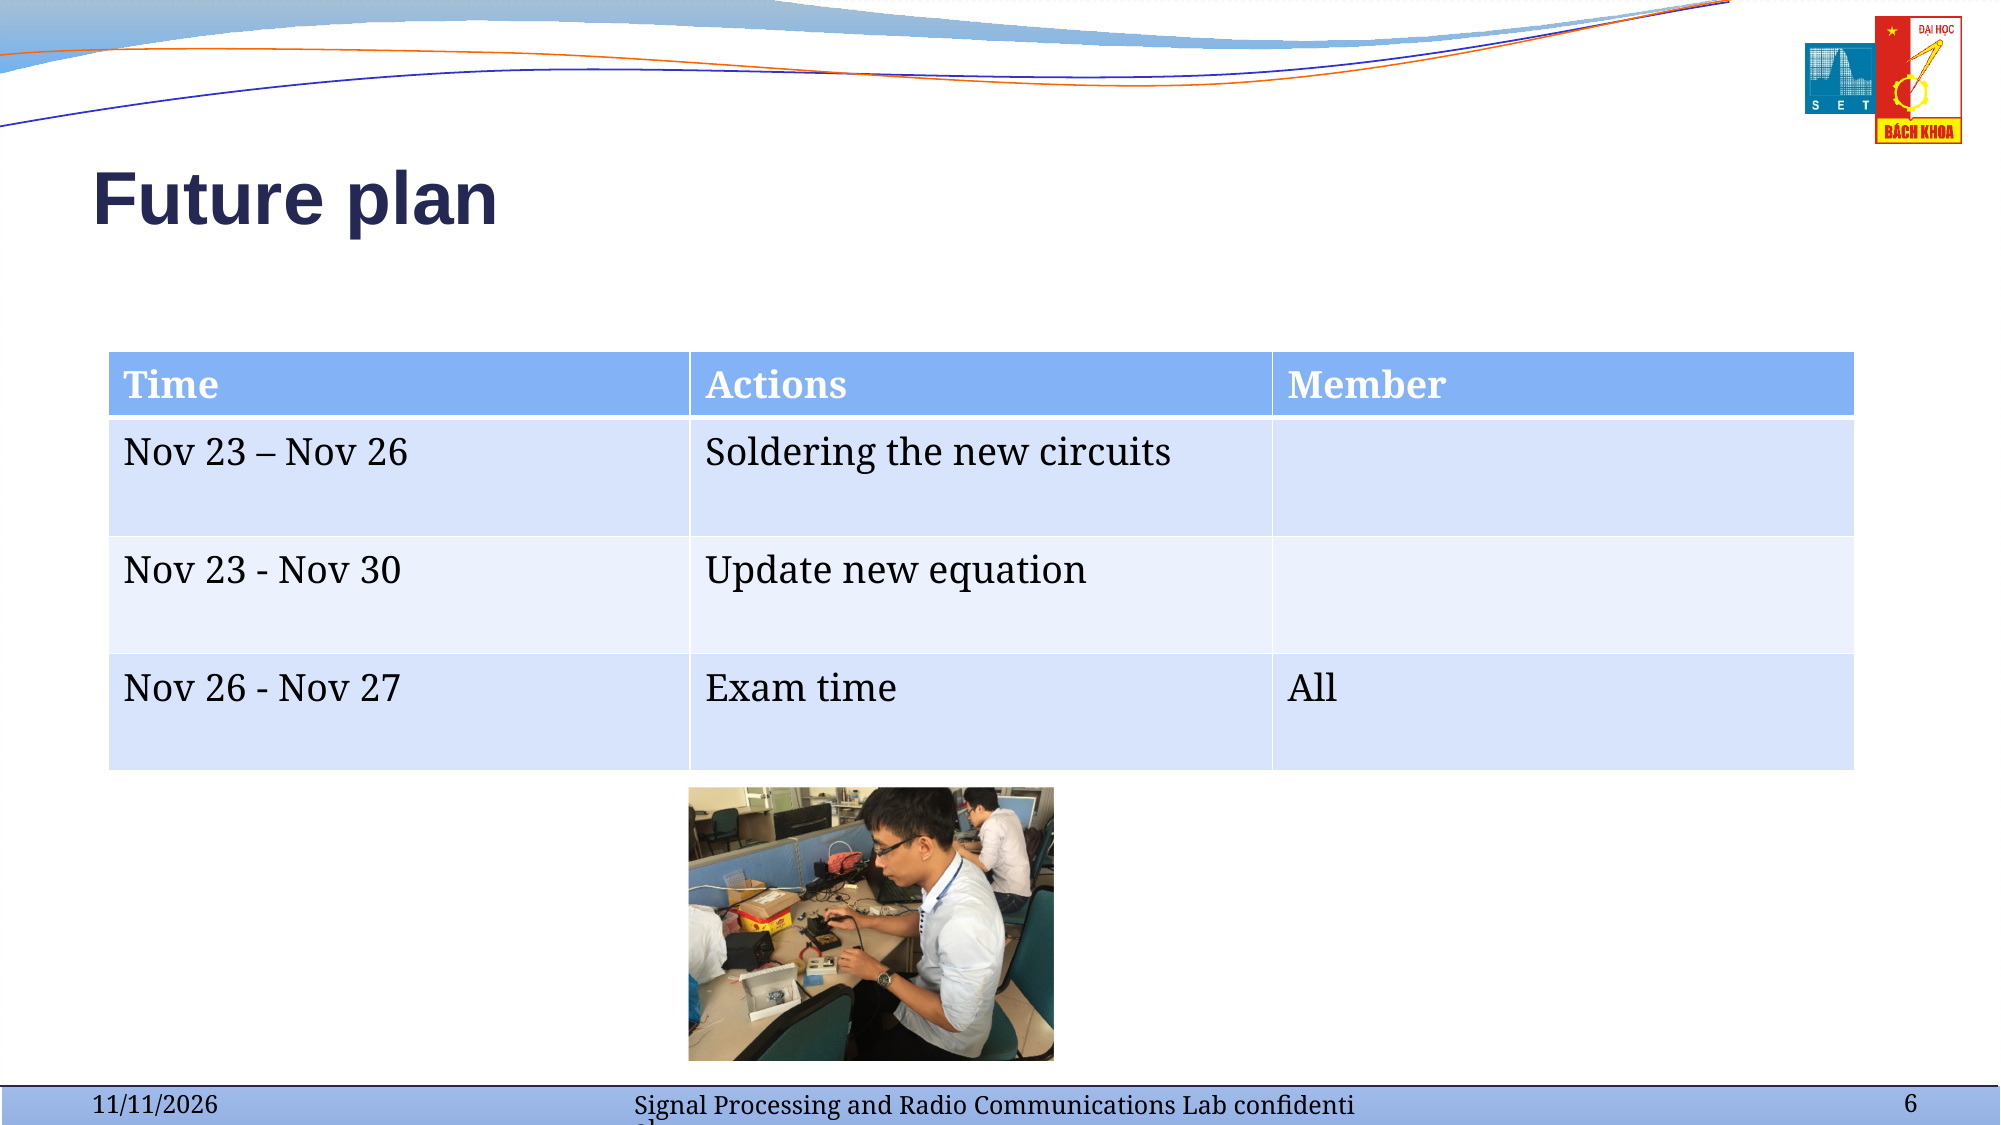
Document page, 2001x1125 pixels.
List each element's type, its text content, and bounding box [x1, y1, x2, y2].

picture [1810, 48, 1871, 95]
table_cell All [1273, 654, 1854, 770]
table_cell Update new equation [691, 537, 1272, 653]
table_cell Soldering the new circuits [691, 420, 1272, 536]
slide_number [92, 1092, 522, 1123]
table_header Actions [691, 352, 1272, 415]
table_cell Nov 23 - Nov 30 [109, 537, 689, 653]
slide_number 6 [1749, 1091, 1918, 1122]
picture [1838, 101, 1843, 110]
picture [1813, 101, 1818, 109]
picture [688, 787, 1054, 1061]
picture [1863, 101, 1868, 109]
picture [1875, 16, 1962, 144]
table_cell Nov 23 – Nov 26 [109, 420, 689, 536]
table_header Time [109, 352, 689, 415]
table_header Member [1273, 352, 1854, 415]
table_cell [1273, 420, 1854, 536]
title Future plan [92, 115, 1918, 240]
table_cell Exam time [691, 654, 1272, 770]
footer Signal Processing and Radio Communications Lab confidential [634, 1093, 1368, 1124]
table_cell Nov 26 - Nov 27 [109, 654, 689, 770]
table_cell [1273, 537, 1854, 653]
